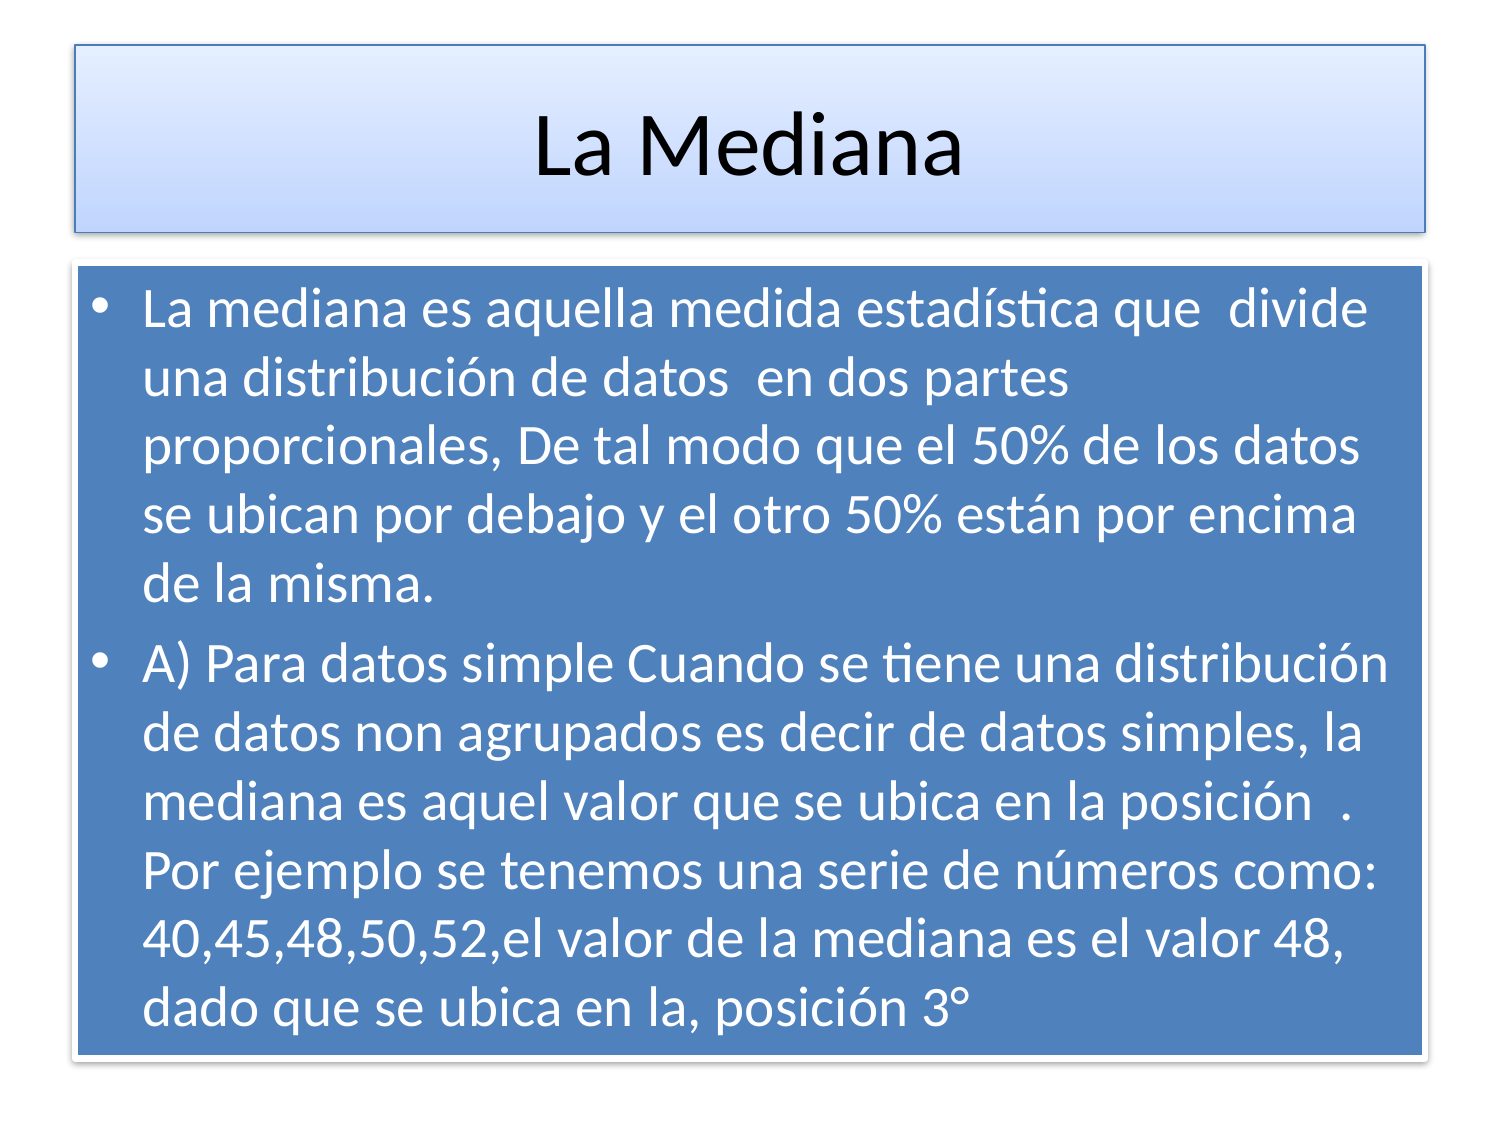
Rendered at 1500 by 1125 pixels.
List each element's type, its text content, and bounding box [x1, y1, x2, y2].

title La Mediana [74, 44, 1426, 233]
